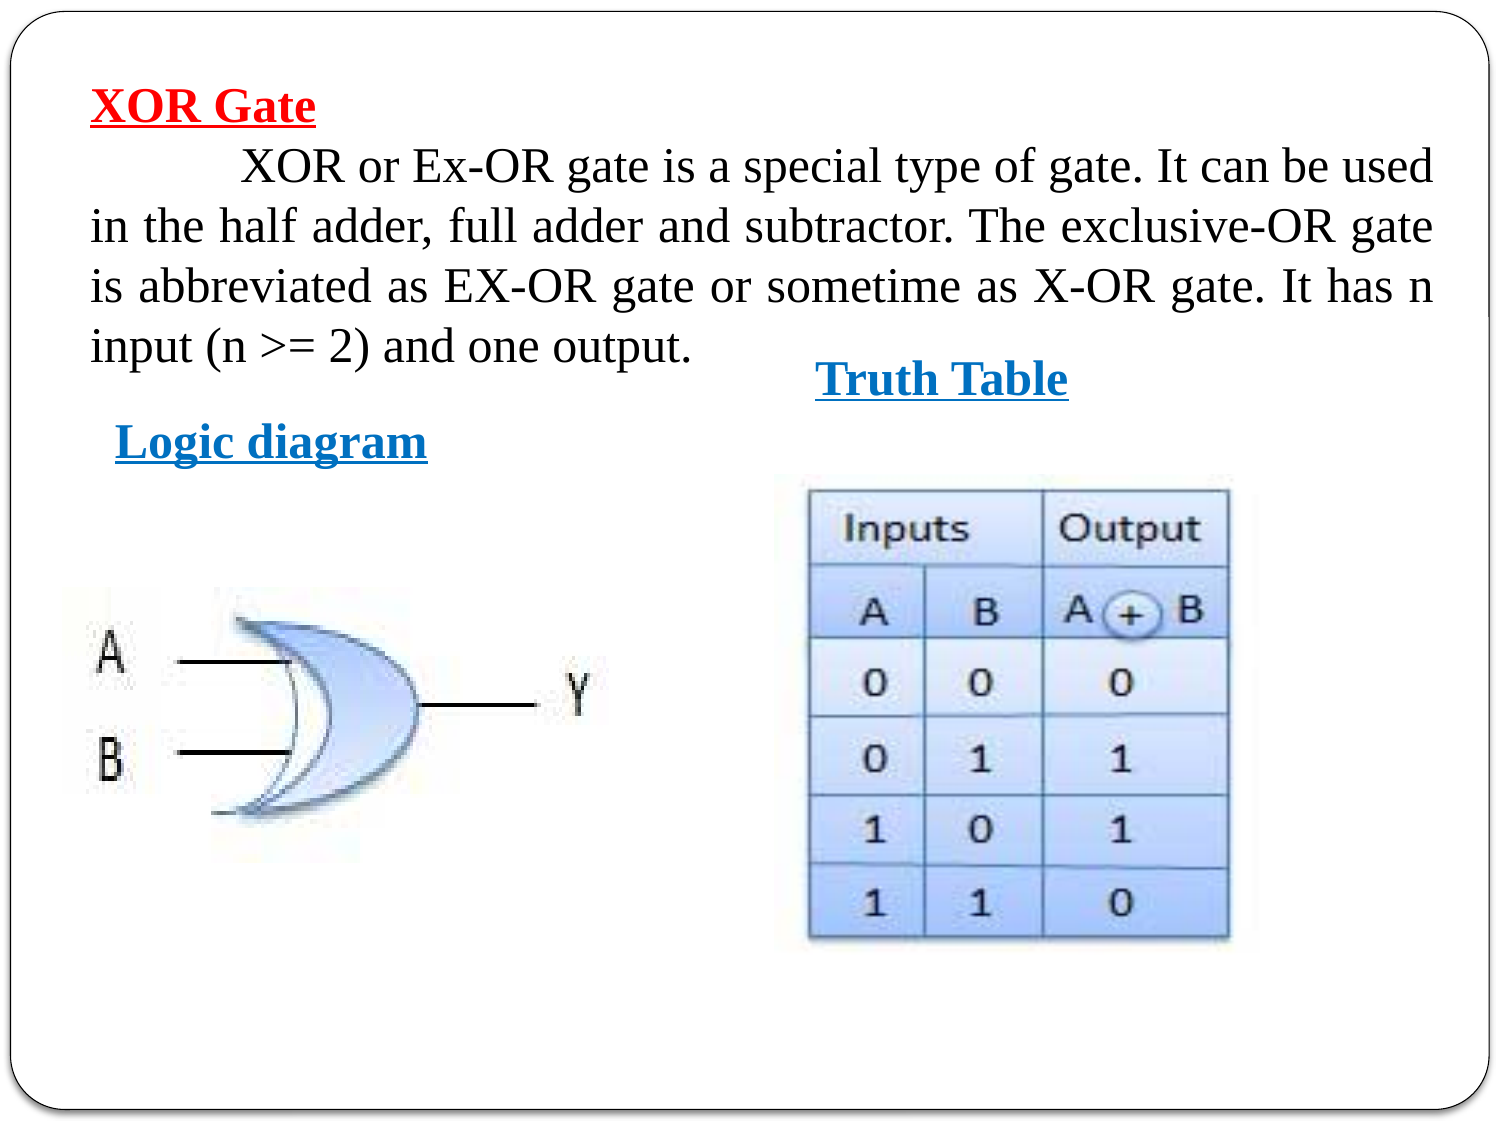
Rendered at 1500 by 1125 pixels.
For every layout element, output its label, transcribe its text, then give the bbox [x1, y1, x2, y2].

text_box Logic diagram [99, 400, 475, 544]
text_box XOR Gate XOR or Ex-OR gate is a special type of gate. It can be used in the half adder, full adder and subtractor. The exclusive-OR gate is abbreviated as EX-OR gate or sometime as X-OR gate. It has n input (n >= 2) and one output. [75, 64, 1450, 500]
picture [774, 474, 1263, 963]
picture [62, 587, 626, 863]
text_box Truth Table [800, 338, 1150, 473]
